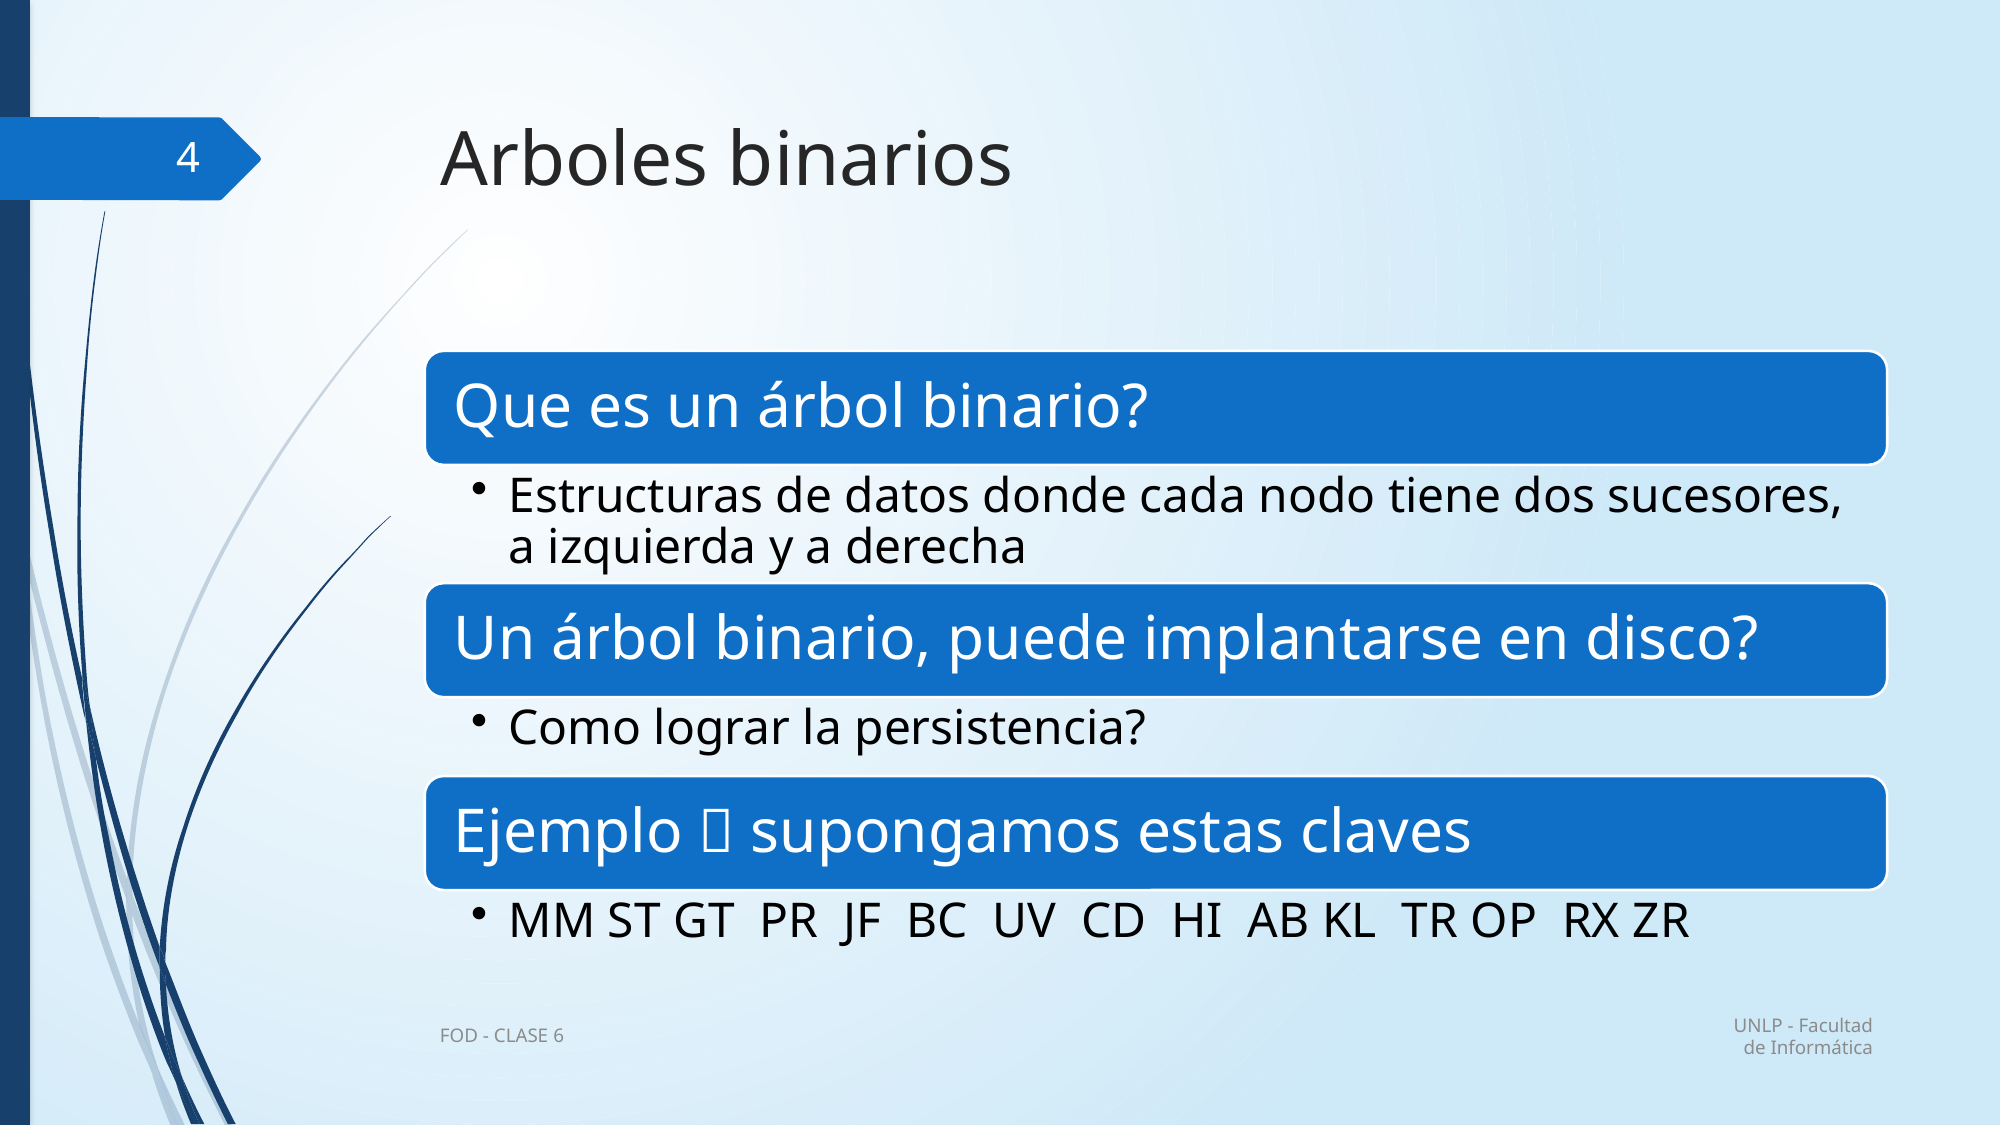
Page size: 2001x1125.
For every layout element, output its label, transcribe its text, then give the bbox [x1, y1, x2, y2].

slide_number UNLP - Facultad de Informática [1699, 1005, 1888, 1067]
footer FOD - CLASE 6 [424, 1006, 1675, 1067]
slide_number 4 [87, 129, 216, 190]
title Arboles binarios [425, 102, 1888, 313]
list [424, 349, 1888, 971]
